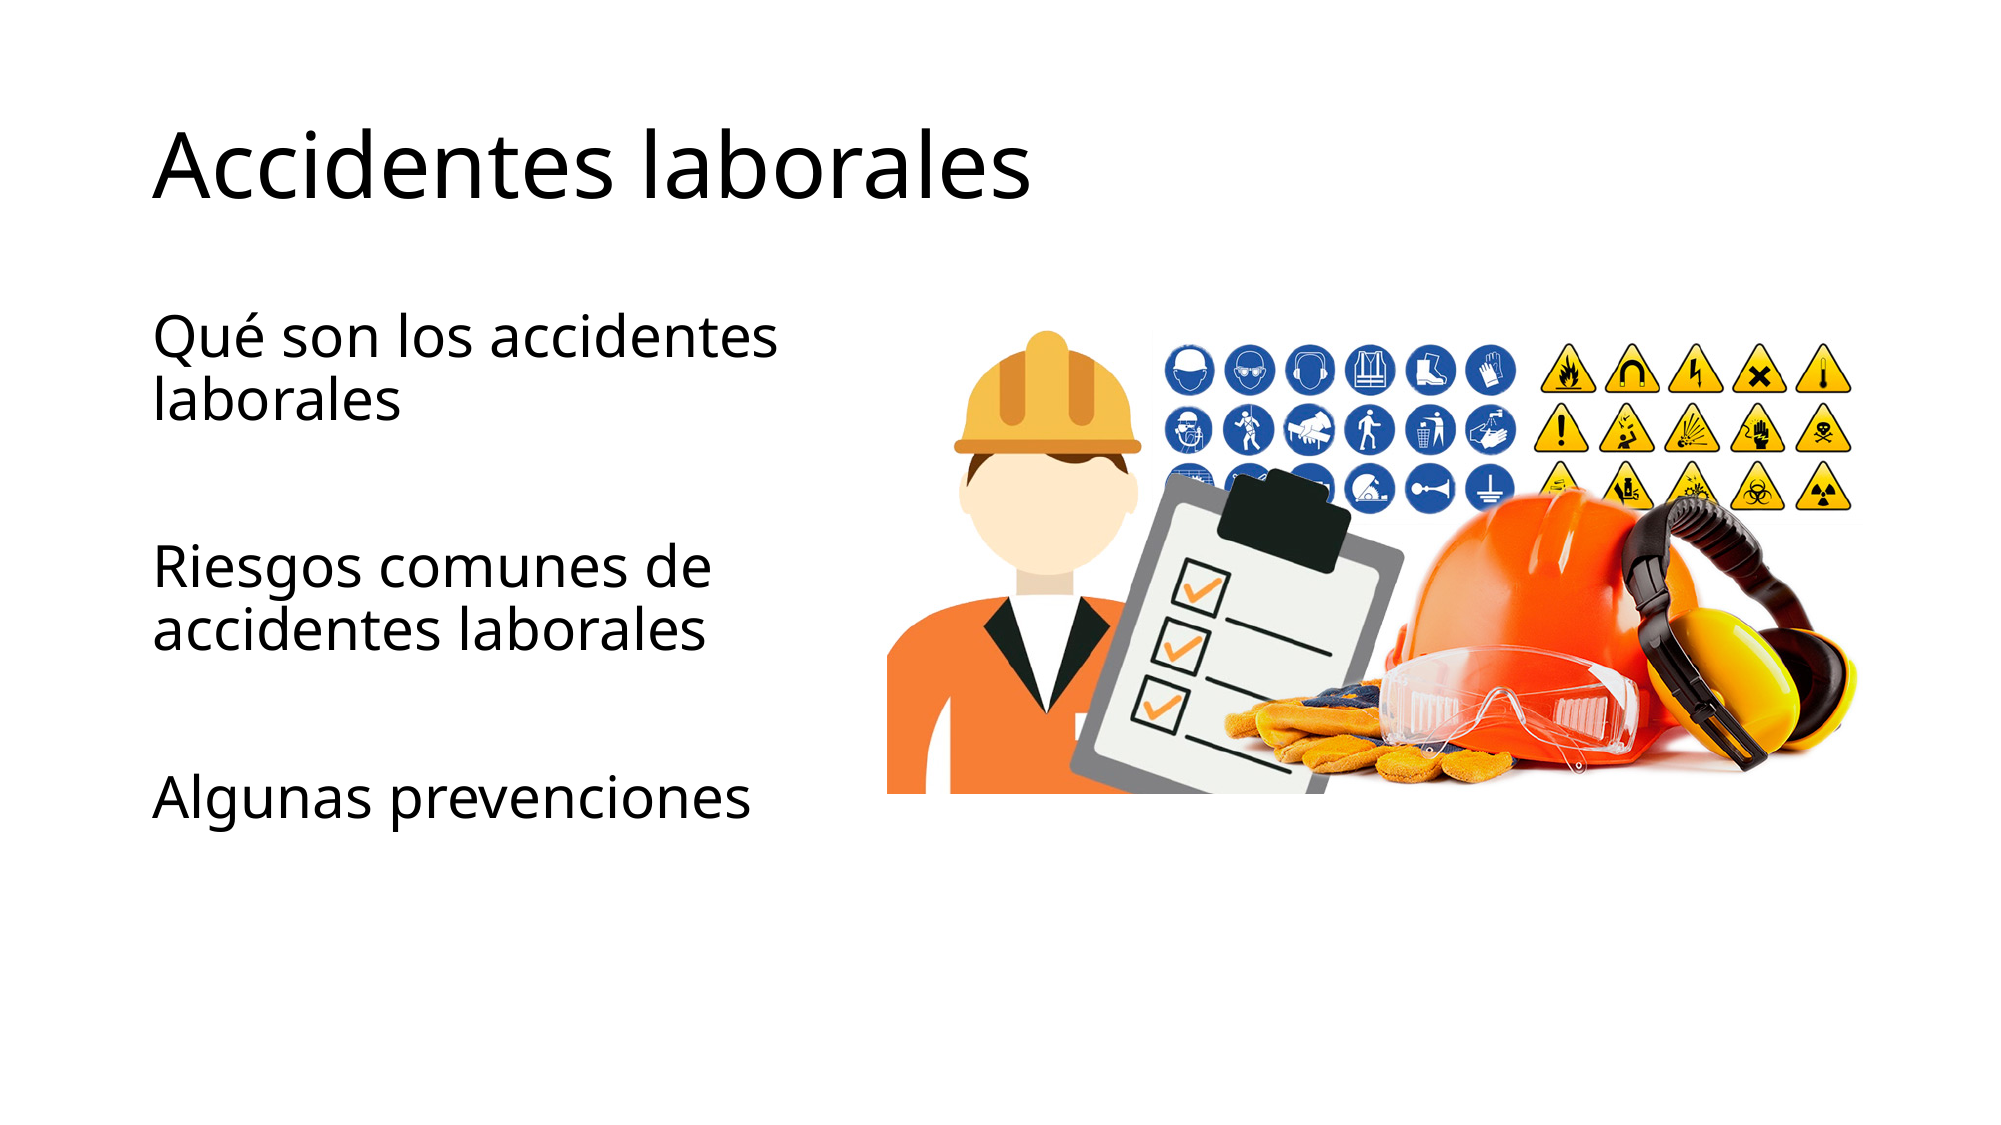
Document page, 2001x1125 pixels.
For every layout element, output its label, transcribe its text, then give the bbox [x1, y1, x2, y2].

list Qué son los accidentes laborales Riesgos comunes de accidentes laborales Algunas prevenciones [137, 299, 983, 1014]
title Accidentes laborales [137, 59, 1863, 278]
picture [887, 330, 1863, 794]
